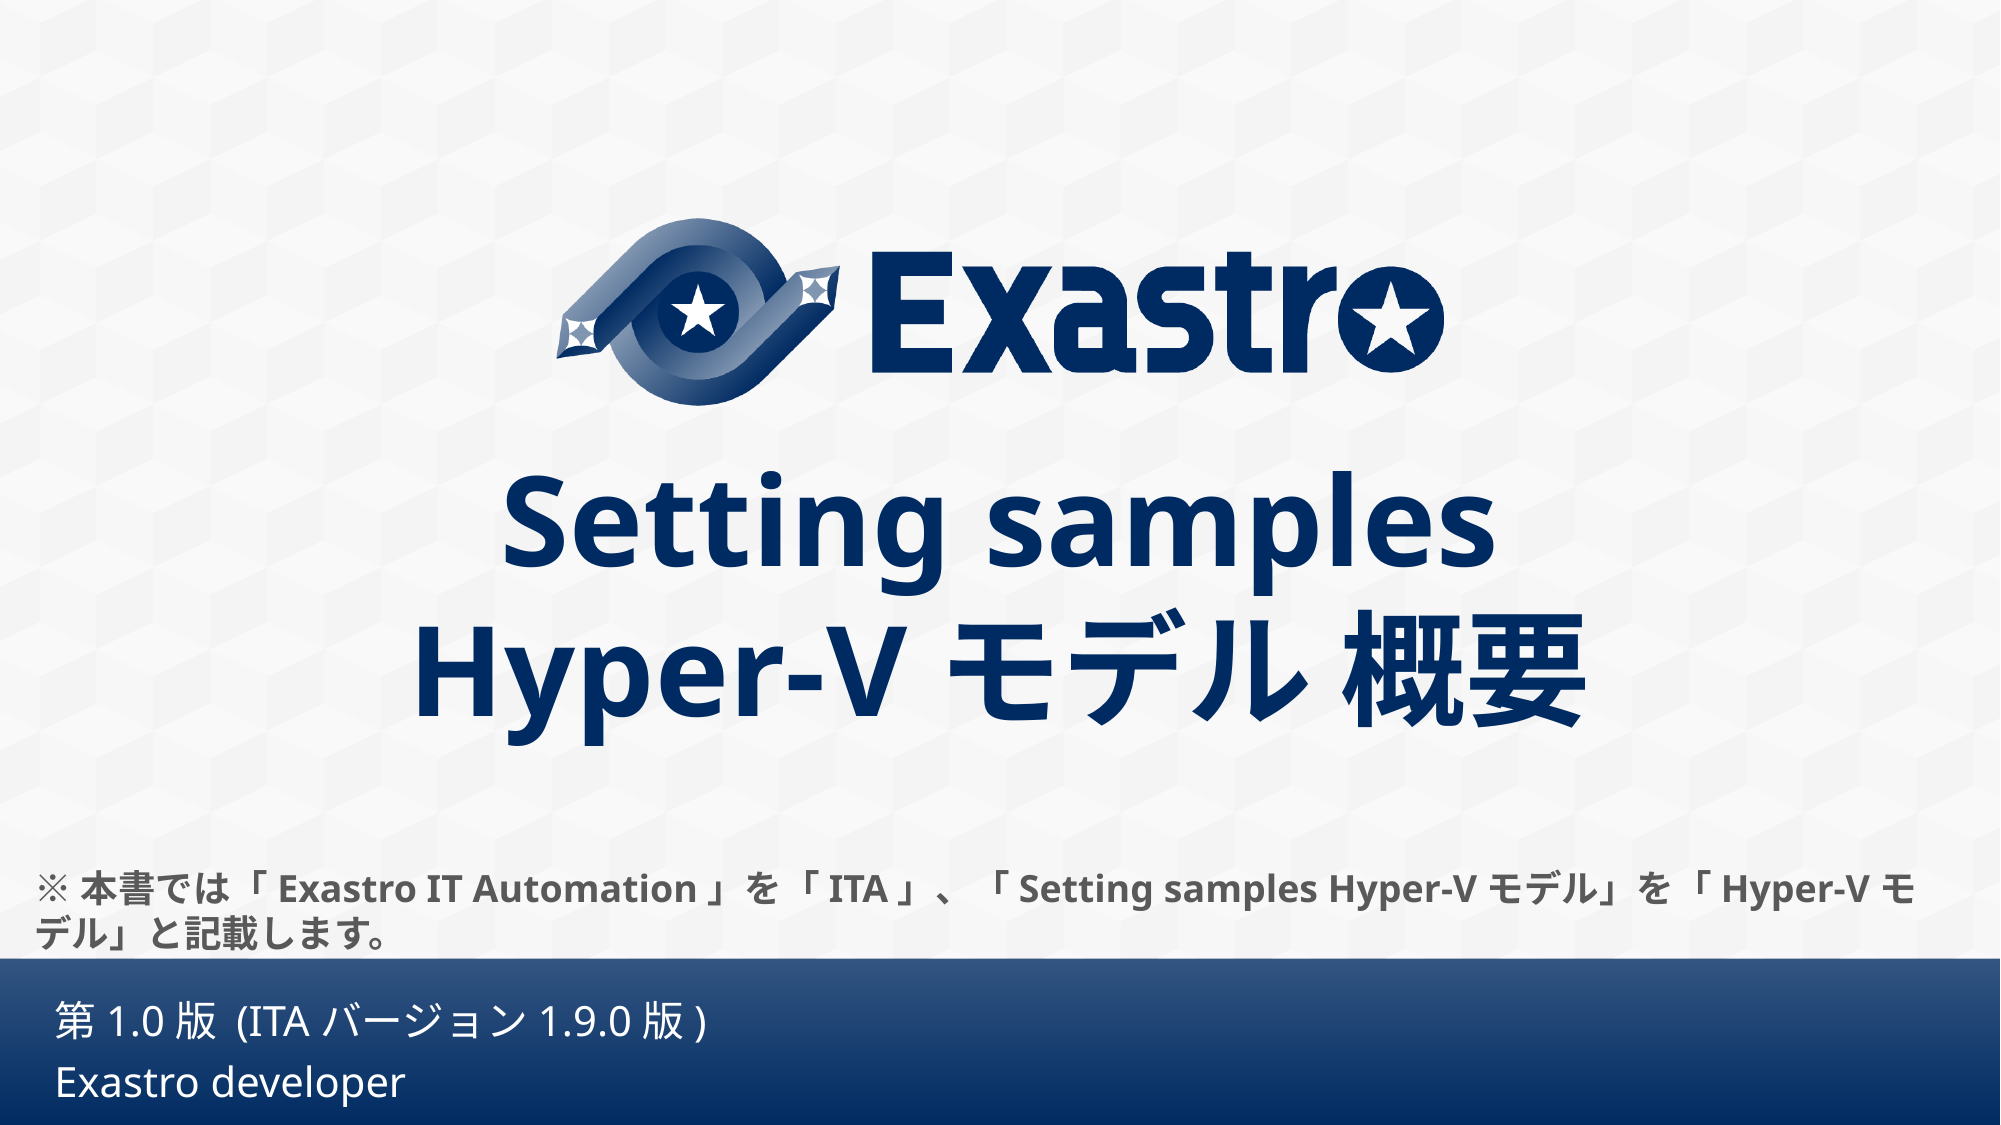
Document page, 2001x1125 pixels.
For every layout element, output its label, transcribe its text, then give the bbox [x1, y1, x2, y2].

title Setting samples Hyper-Vモデル 概要 [39, 432, 1961, 742]
list 第1.0版 (ITAバージョン1.9.0版) Exastro developer [39, 987, 1473, 1125]
picture [0, 0, 2000, 1125]
text_box ※本書では「Exastro IT Automation」を「ITA」、「Setting samples Hyper-Vモデル」を「Hyper-Vモデル」と記載します。 [19, 857, 1961, 963]
